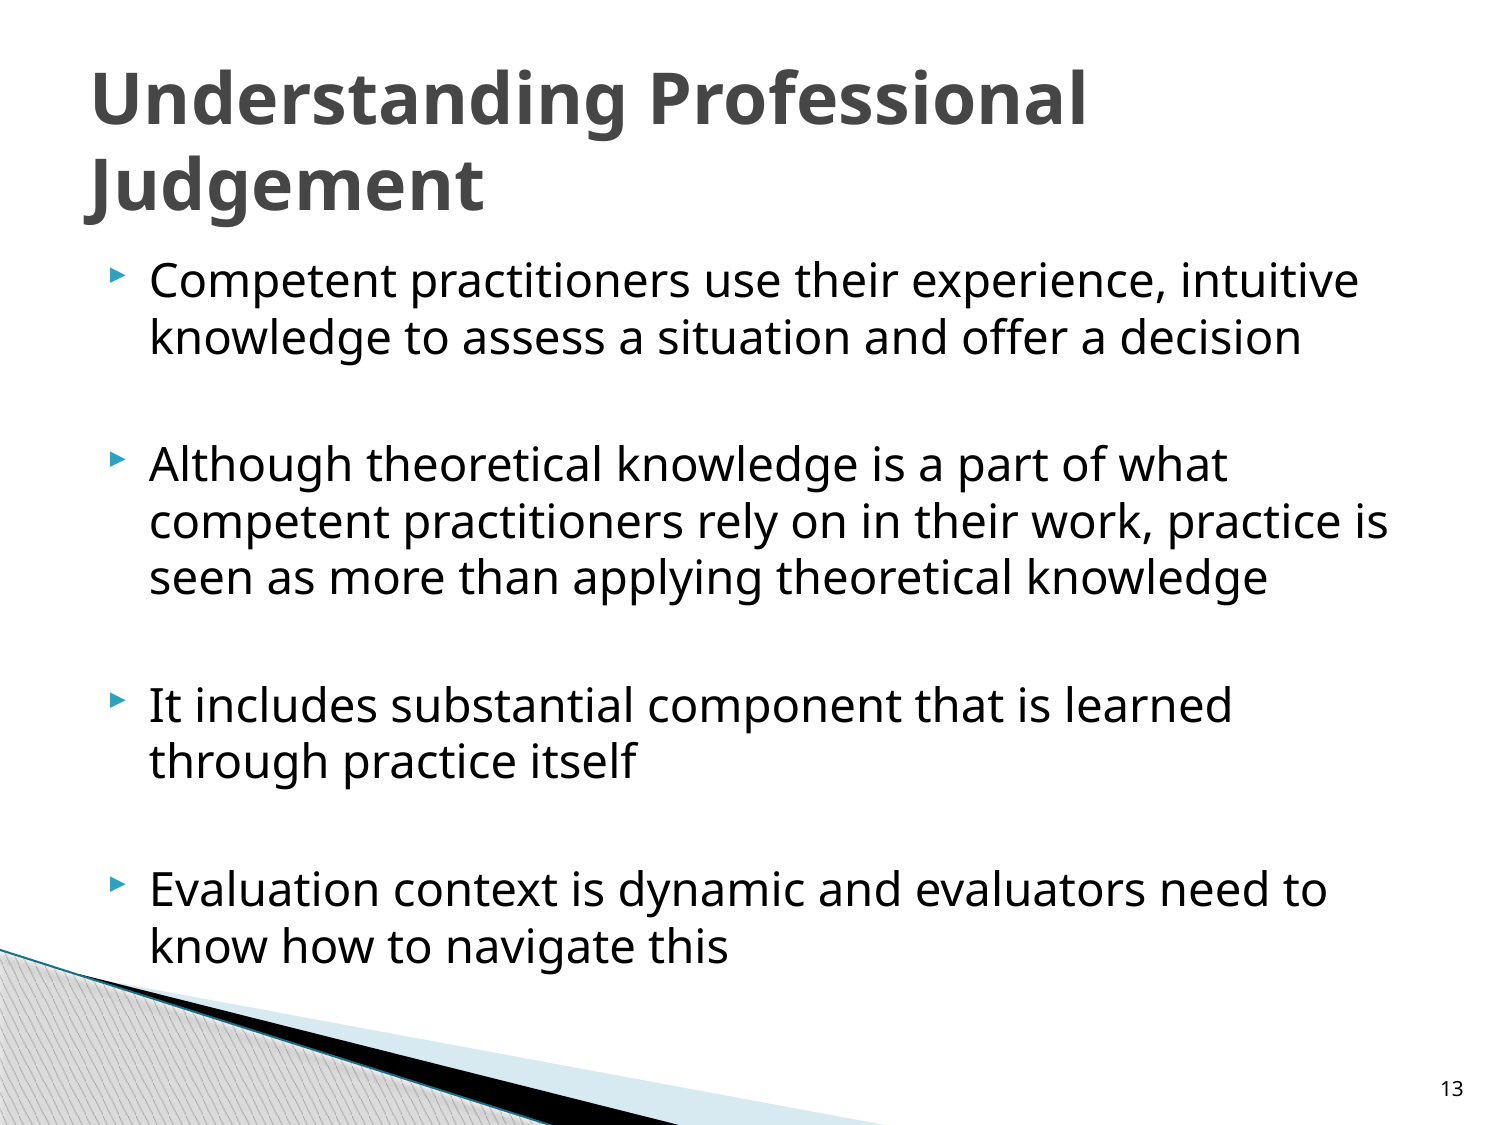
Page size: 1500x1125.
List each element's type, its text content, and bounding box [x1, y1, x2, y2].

list Competent practitioners use their experience, intuitive knowledge to assess a situation and offer a decision Although theoretical knowledge is a part of what competent practitioners rely on in their work, practice is seen as more than applying theoretical knowledge It includes substantial component that is learned through practice itself Evaluation context is dynamic and evaluators need to know how to navigate this [75, 243, 1425, 986]
title Understanding Professional Judgement [75, 45, 1425, 233]
slide_number 13 [1418, 1051, 1479, 1112]
